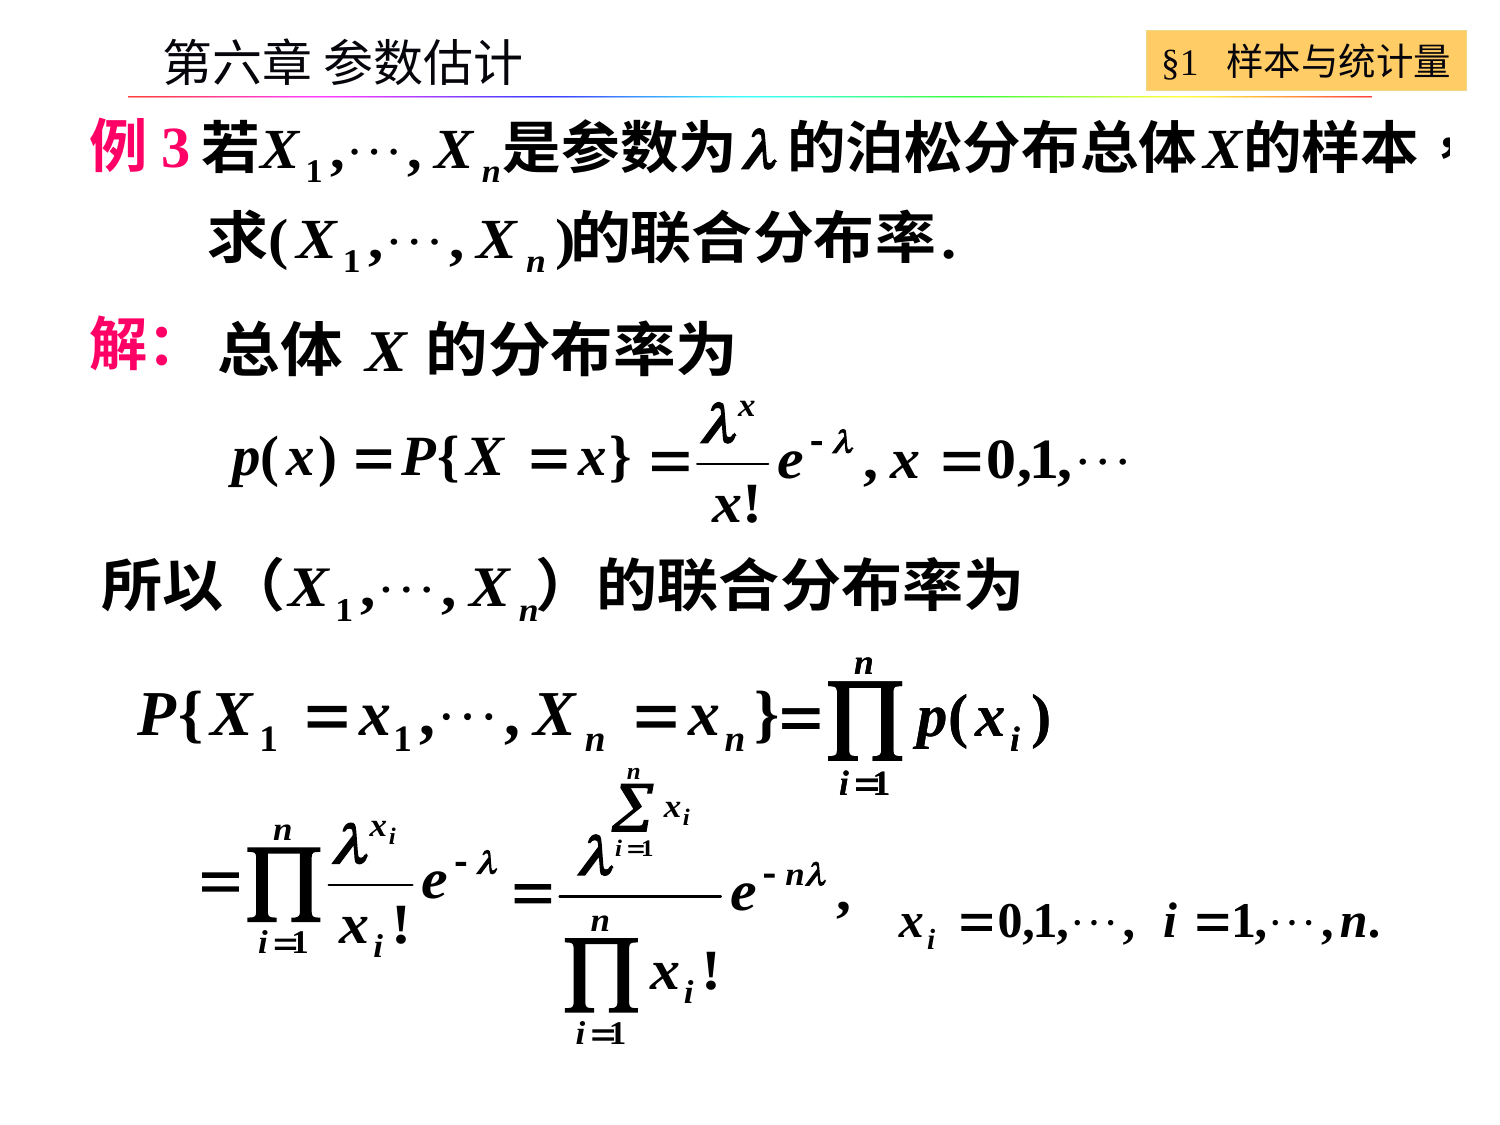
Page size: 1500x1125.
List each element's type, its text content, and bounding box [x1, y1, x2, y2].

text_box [124, 671, 761, 768]
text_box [499, 749, 861, 1058]
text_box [887, 886, 1388, 963]
text_box 例3 [74, 101, 192, 187]
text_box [128, 96, 1372, 101]
text_box 解： [74, 299, 288, 385]
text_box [187, 799, 494, 971]
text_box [215, 423, 632, 500]
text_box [94, 549, 1038, 636]
text_box §1 样本与统计量 [1146, 30, 1467, 91]
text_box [193, 111, 1451, 198]
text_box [767, 635, 1061, 808]
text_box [199, 201, 968, 288]
text_box 第六章 参数估计 [147, 42, 1423, 81]
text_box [212, 311, 751, 396]
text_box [637, 378, 1138, 536]
